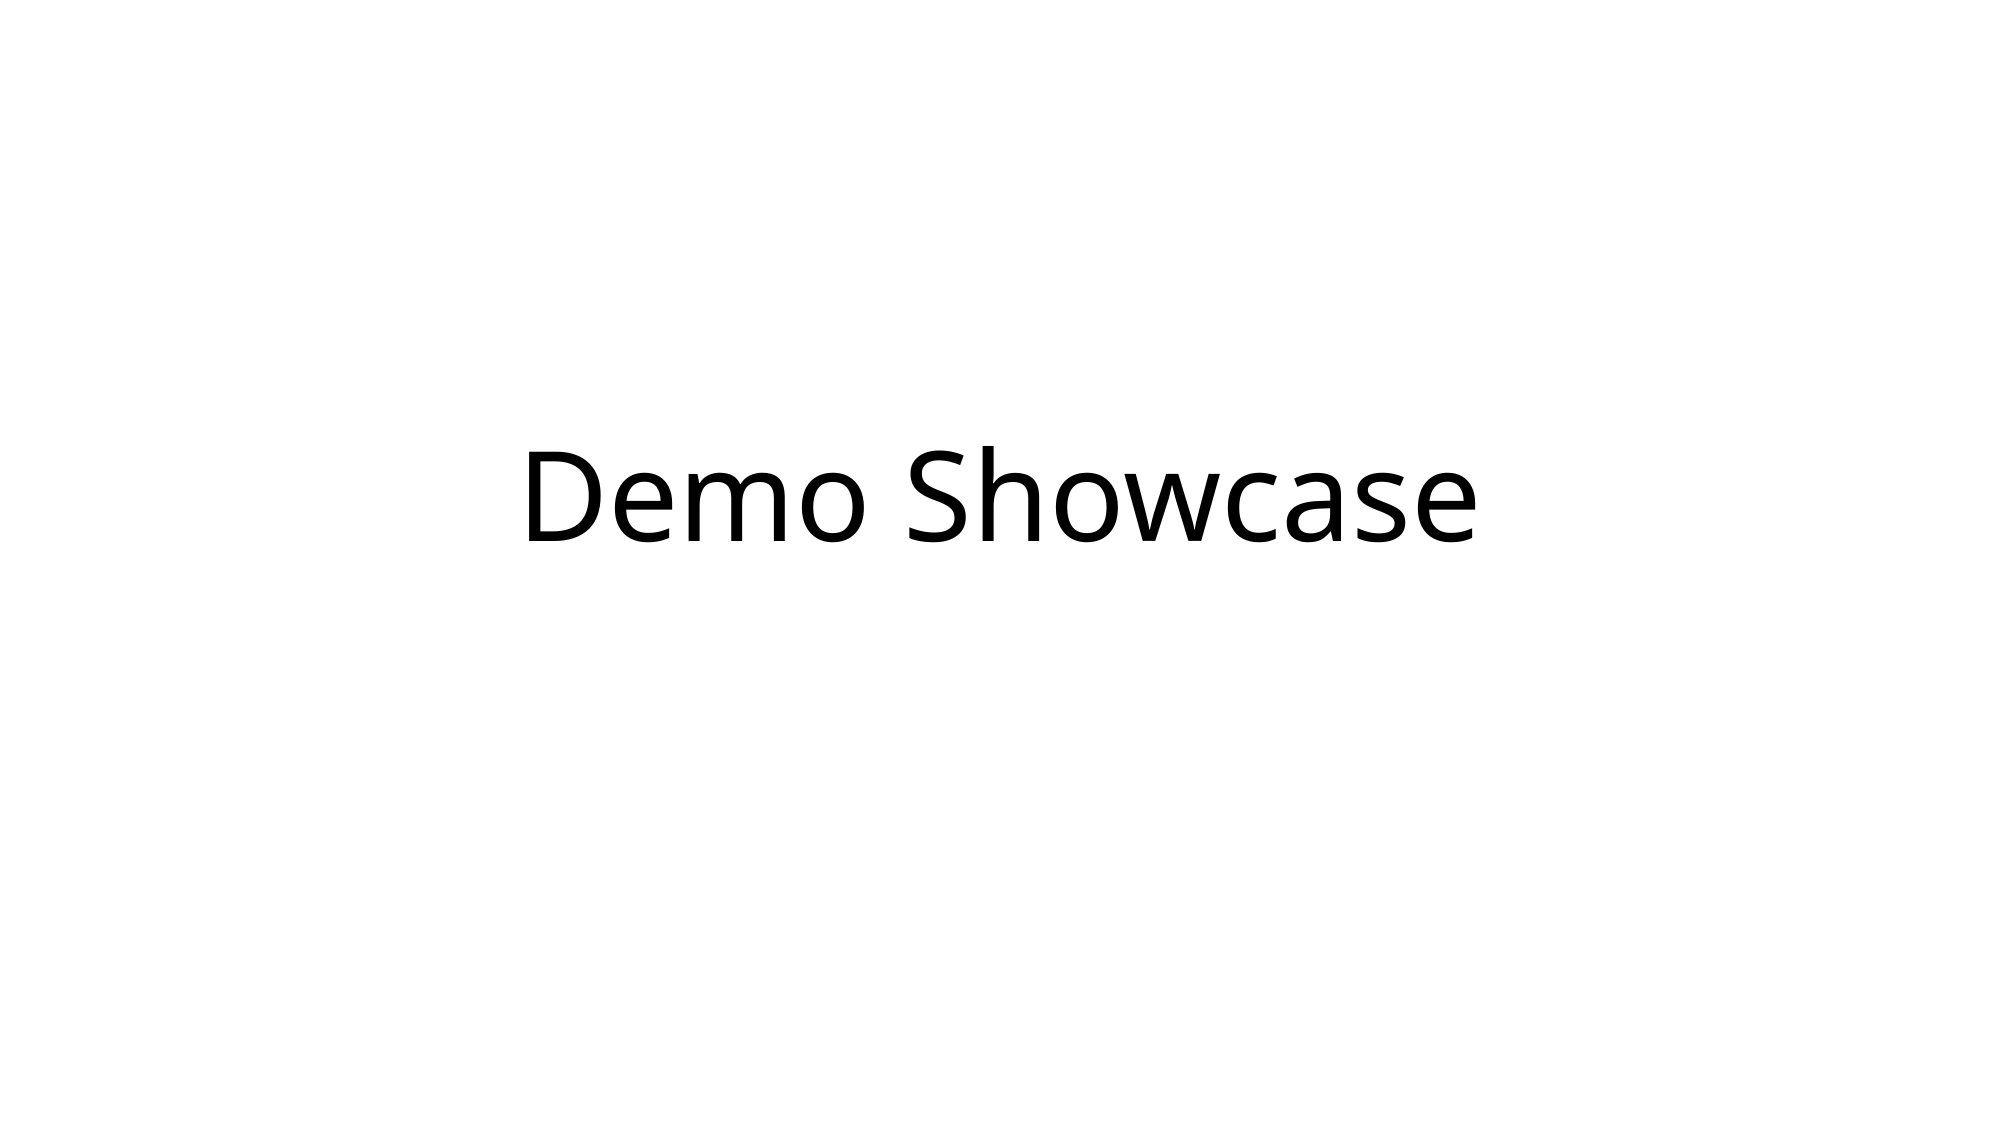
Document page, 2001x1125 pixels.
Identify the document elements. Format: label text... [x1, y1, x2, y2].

title Demo Showcase [249, 184, 1750, 576]
